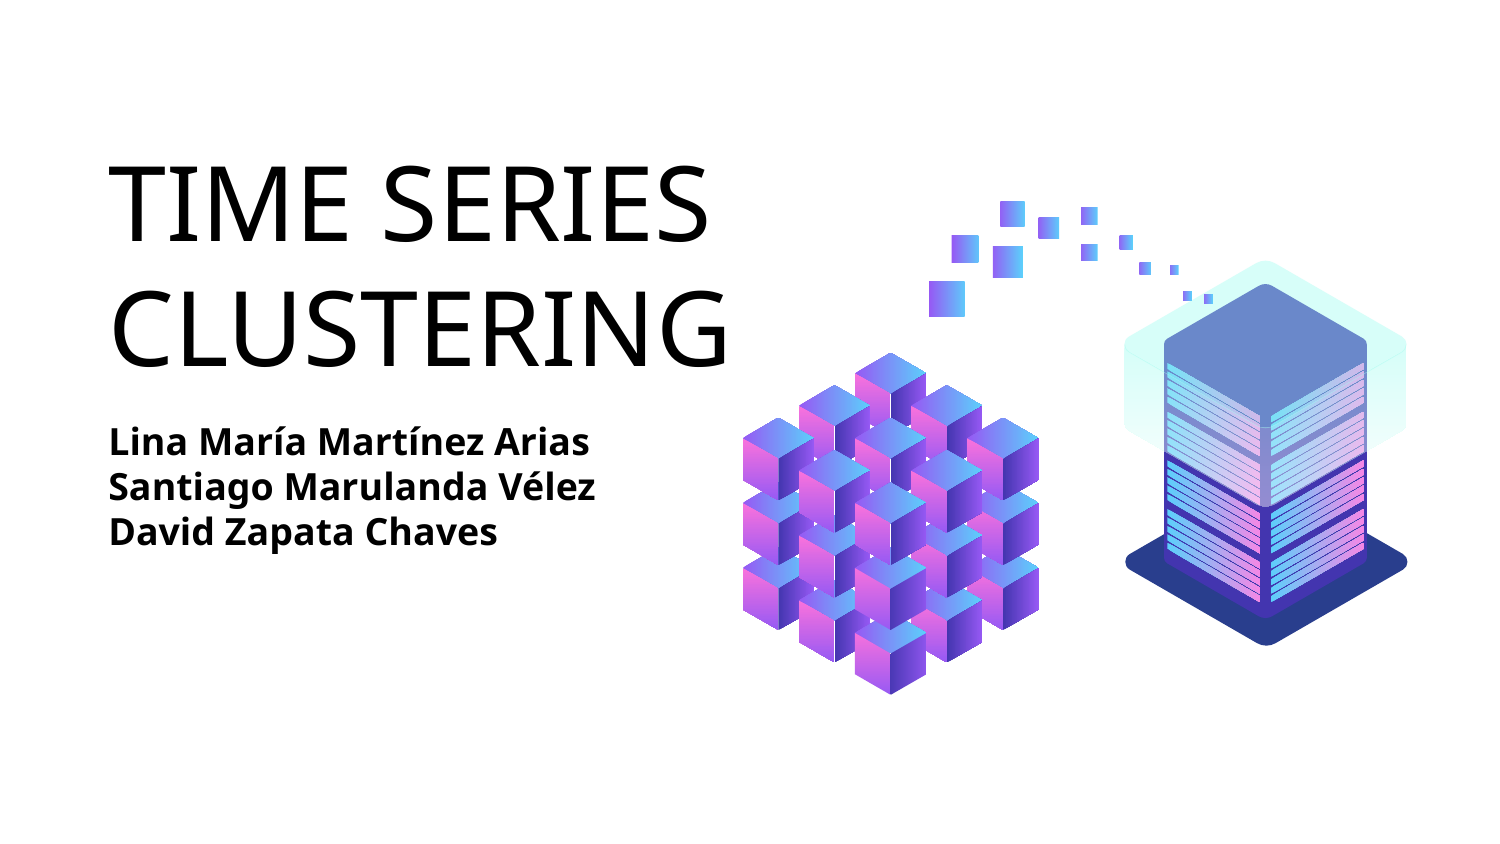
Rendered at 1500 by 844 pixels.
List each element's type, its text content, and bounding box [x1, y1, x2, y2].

text_box [1270, 516, 1293, 529]
text_box [1270, 525, 1364, 586]
text_box [1270, 542, 1364, 603]
text_box [1167, 517, 1261, 578]
text_box [1195, 516, 1261, 554]
text_box [1167, 525, 1261, 586]
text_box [1122, 260, 1409, 507]
text_box [1270, 534, 1364, 595]
text_box [1038, 217, 1060, 239]
text_box [1270, 516, 1336, 554]
subtitle Lina María Martínez Arias Santiago Marulanda Vélez David Zapata Chaves [93, 402, 737, 603]
text_box [1167, 534, 1261, 595]
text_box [742, 352, 1039, 696]
text_box [1125, 533, 1408, 646]
text_box [1164, 516, 1367, 619]
text_box [1167, 542, 1261, 603]
text_box [1168, 516, 1261, 569]
text_box [951, 235, 979, 263]
text_box [1209, 516, 1261, 546]
title TIME SERIES CLUSTERING [93, 65, 791, 402]
text_box [1081, 207, 1098, 225]
text_box [1000, 201, 1025, 227]
text_box [1270, 516, 1362, 569]
text_box [1119, 235, 1133, 250]
text_box [929, 281, 965, 317]
text_box [1270, 517, 1364, 578]
text_box [1224, 516, 1261, 537]
text_box [1270, 516, 1322, 546]
text_box [1081, 244, 1098, 261]
text_box [1238, 516, 1261, 529]
text_box [992, 246, 1023, 278]
text_box [1270, 516, 1307, 537]
